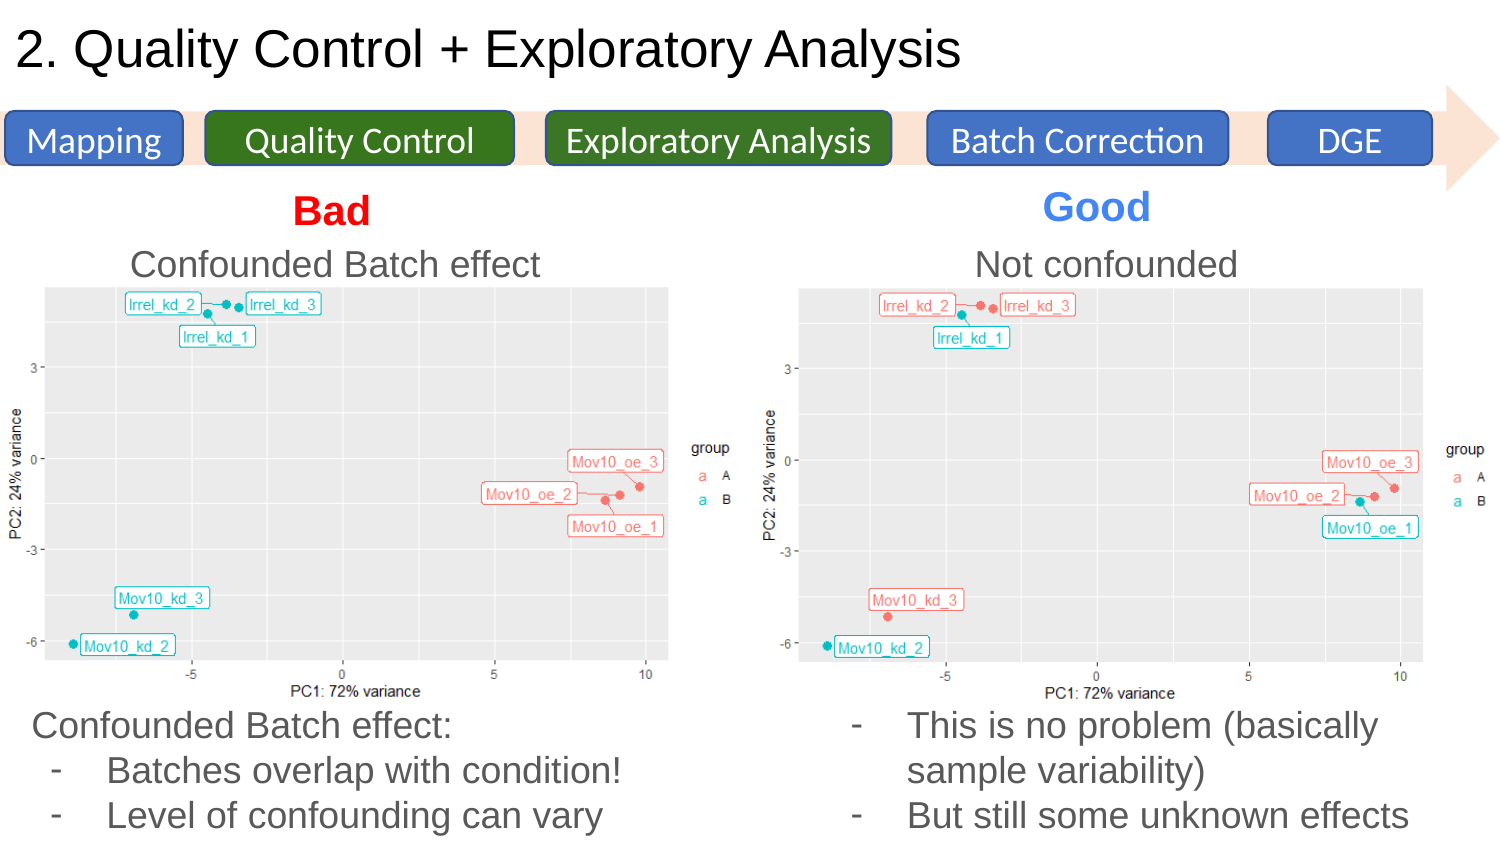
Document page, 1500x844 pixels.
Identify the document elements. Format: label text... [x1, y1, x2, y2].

text_box Confounded Batch effect: Batches overlap with condition! Level of confounding can vary [16, 712, 672, 844]
picture [757, 279, 1495, 706]
text_box Bad [277, 168, 750, 223]
text_box Good [1027, 165, 1500, 220]
text_box [509, 111, 551, 165]
text_box [1427, 84, 1500, 165]
text_box Quality Control [205, 110, 515, 166]
text_box [1224, 111, 1273, 165]
text_box Batch Correction [927, 110, 1229, 166]
text_box Not confounded [959, 225, 1432, 278]
title 2. Quality Control + Exploratory Analysis [0, 0, 1398, 94]
text_box DGE [1268, 110, 1433, 165]
text_box Exploratory Analysis [545, 110, 892, 166]
text_box Confounded Batch effect [114, 225, 588, 279]
text_box Mapping [5, 110, 183, 166]
text_box This is no problem (basically sample variability) But still some unknown effects [816, 715, 1473, 844]
picture [0, 280, 737, 705]
text_box [887, 111, 932, 165]
text_box [178, 111, 210, 165]
text_box [0, 111, 10, 165]
